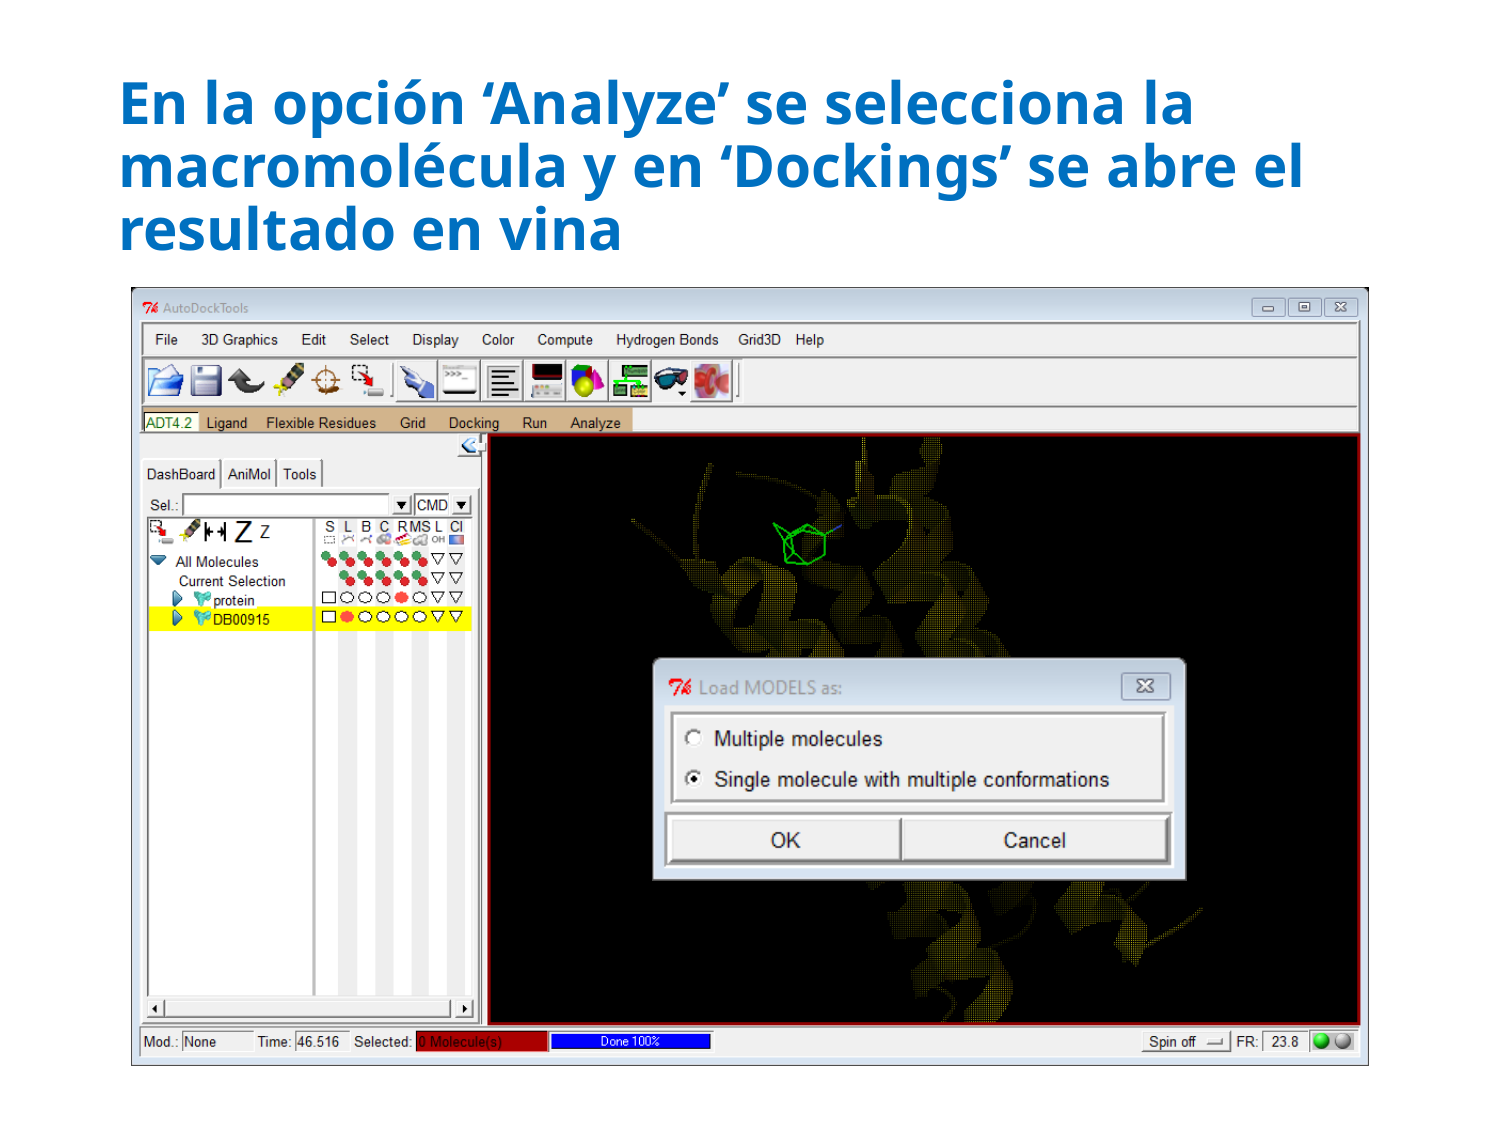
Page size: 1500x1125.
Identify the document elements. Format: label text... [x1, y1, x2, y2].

picture [131, 287, 1369, 1066]
title En la opción ‘Analyze’ se selecciona la macromolécula y en ‘Dockings’ se abre el resultado en vina [103, 59, 1397, 278]
